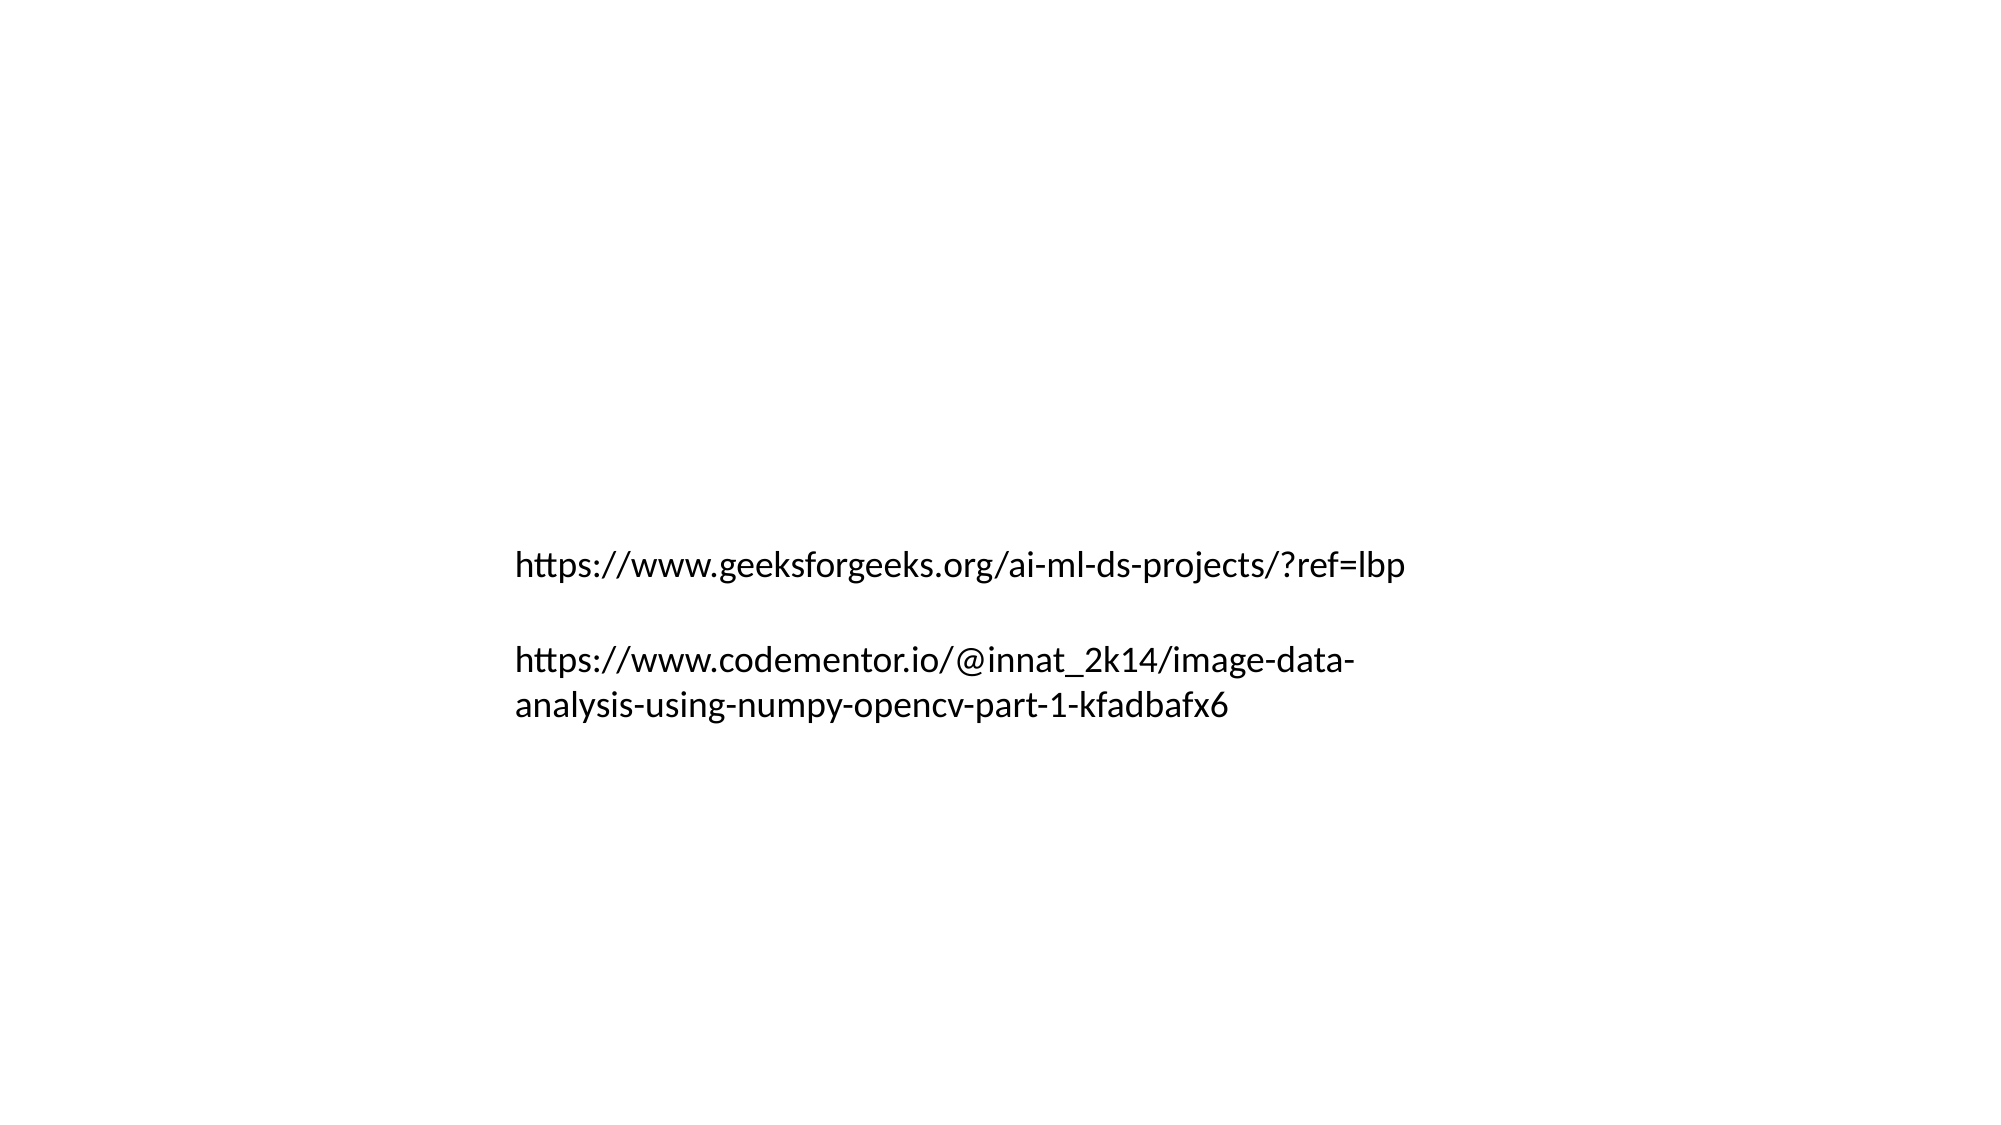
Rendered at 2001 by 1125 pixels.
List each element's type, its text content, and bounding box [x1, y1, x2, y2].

text_box https://www.codementor.io/@innat_2k14/image-data-analysis-using-numpy-opencv-part-1-kfadbafx6 [500, 627, 1500, 733]
text_box https://www.geeksforgeeks.org/ai-ml-ds-projects/?ref=lbp [500, 532, 1500, 592]
